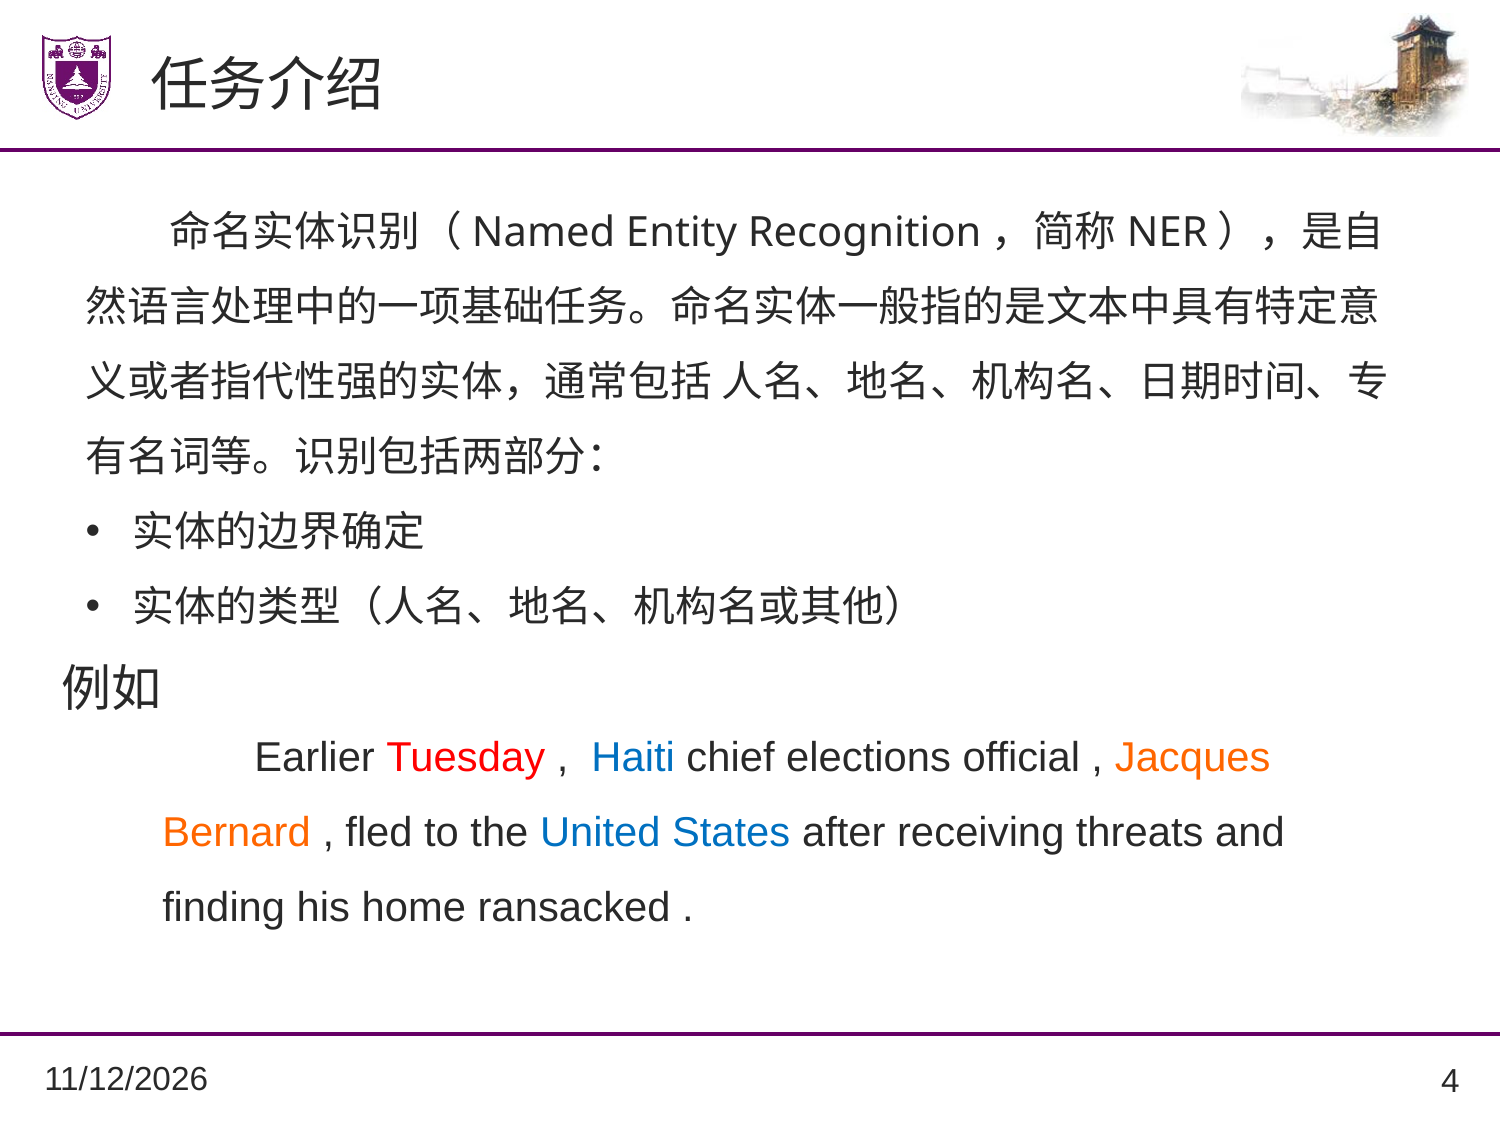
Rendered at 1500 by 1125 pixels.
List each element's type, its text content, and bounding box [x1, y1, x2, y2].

text_box 命名实体识别（Named Entity Recognition，简称NER），是自然语言处理中的一项基础任务。命名实体一般指的是文本中具有特定意义或者指代性强的实体，通常包括 人名、地名、机构名、日期时间、专有名词等。识别包括两部分： 实体的边界确定 实体的类型（人名、地名、机构名或其他） [70, 172, 1430, 638]
text_box 例如 [47, 649, 225, 725]
picture [1222, 0, 1500, 137]
picture [42, 35, 111, 120]
text_box Earlier Tuesday , Haiti chief elections official , Jacques Bernard , fled to the United States after receiving threats and finding his home ransacked . [147, 697, 1353, 938]
text_box 任务介绍 [135, 39, 491, 125]
